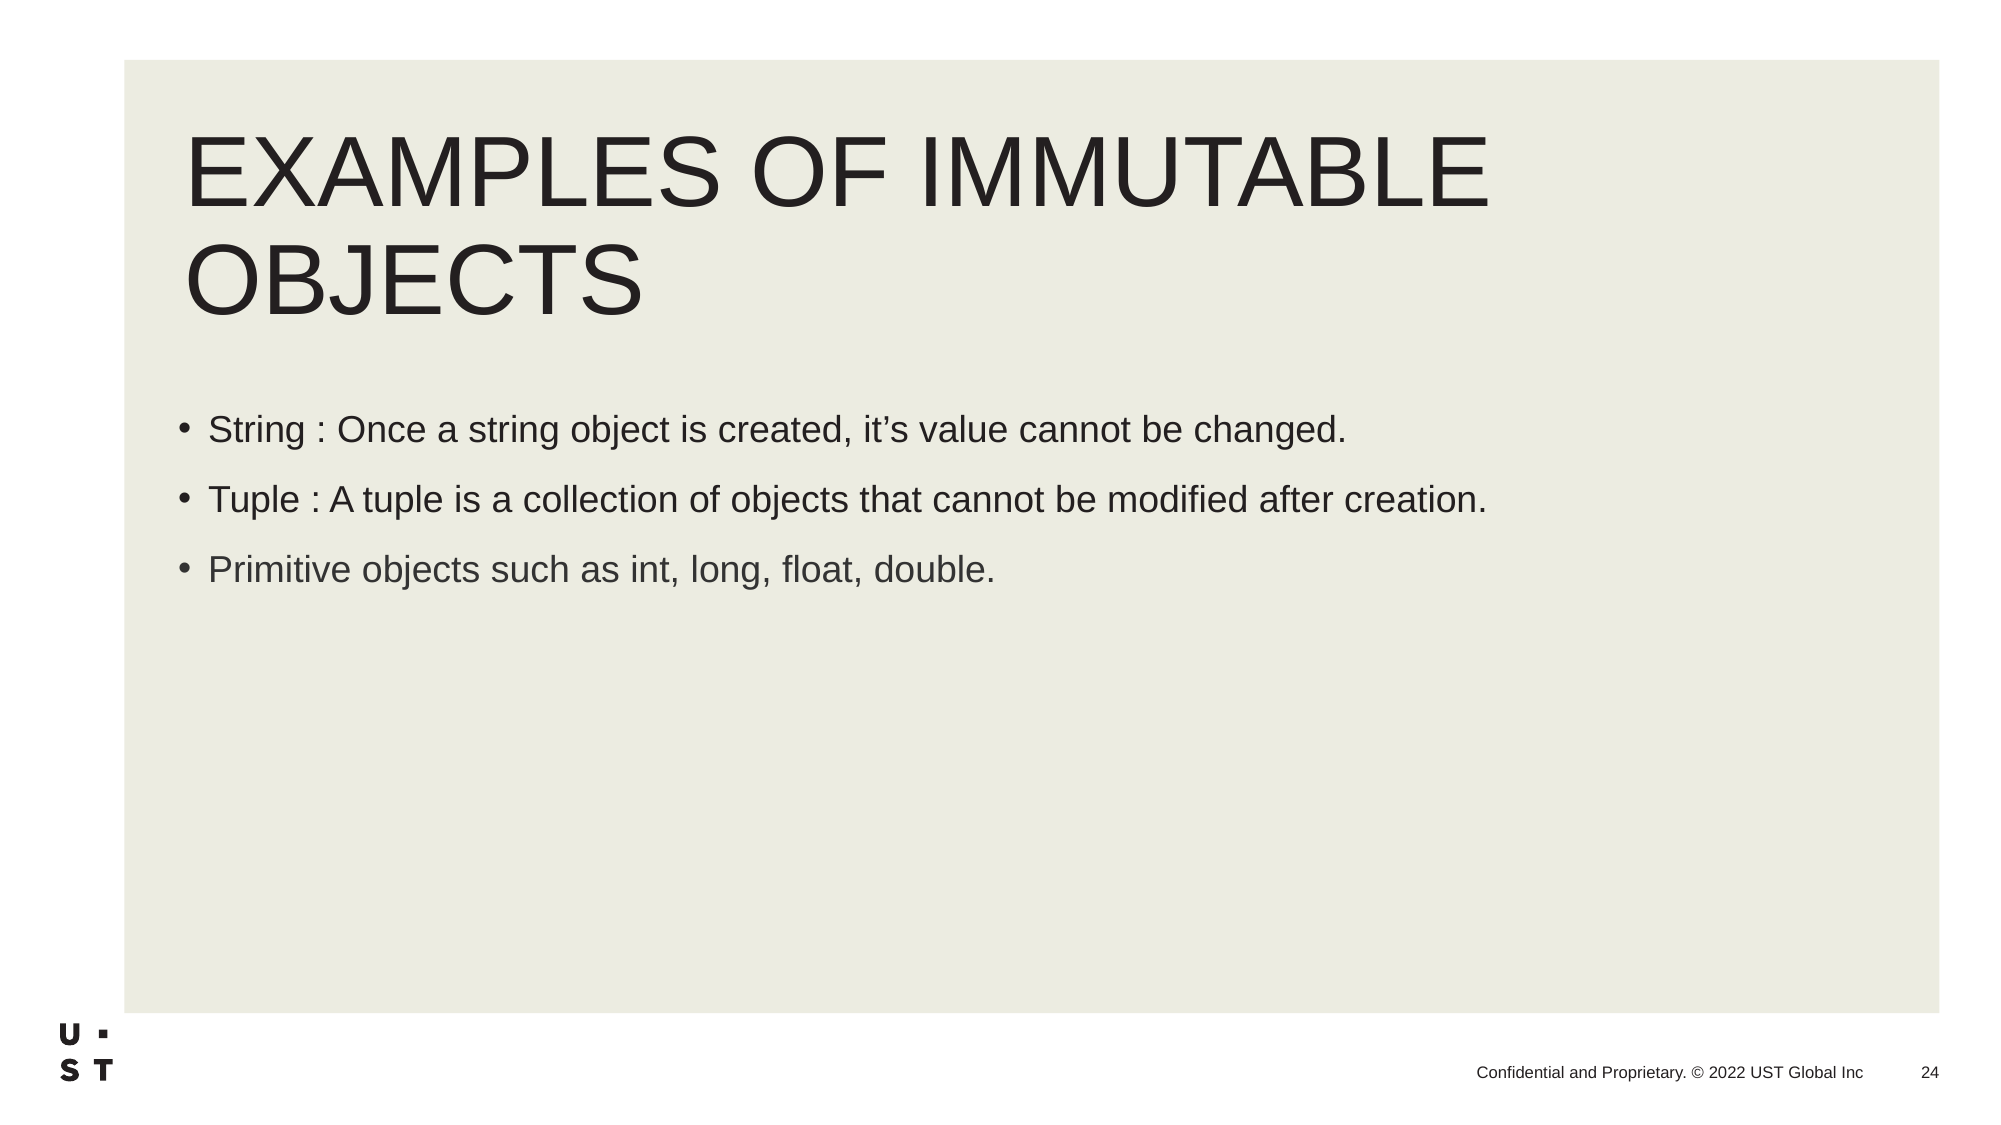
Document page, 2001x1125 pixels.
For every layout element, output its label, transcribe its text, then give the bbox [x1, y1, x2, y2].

title EXAMPLES OF IMMUTABLE OBJECTS [184, 120, 1580, 404]
list String : Once a string object is created, it’s value cannot be changed. Tuple : A tuple is a collection of objects that cannot be modified after creation. Primitive objects such as int, long, float, double. [178, 404, 1822, 916]
